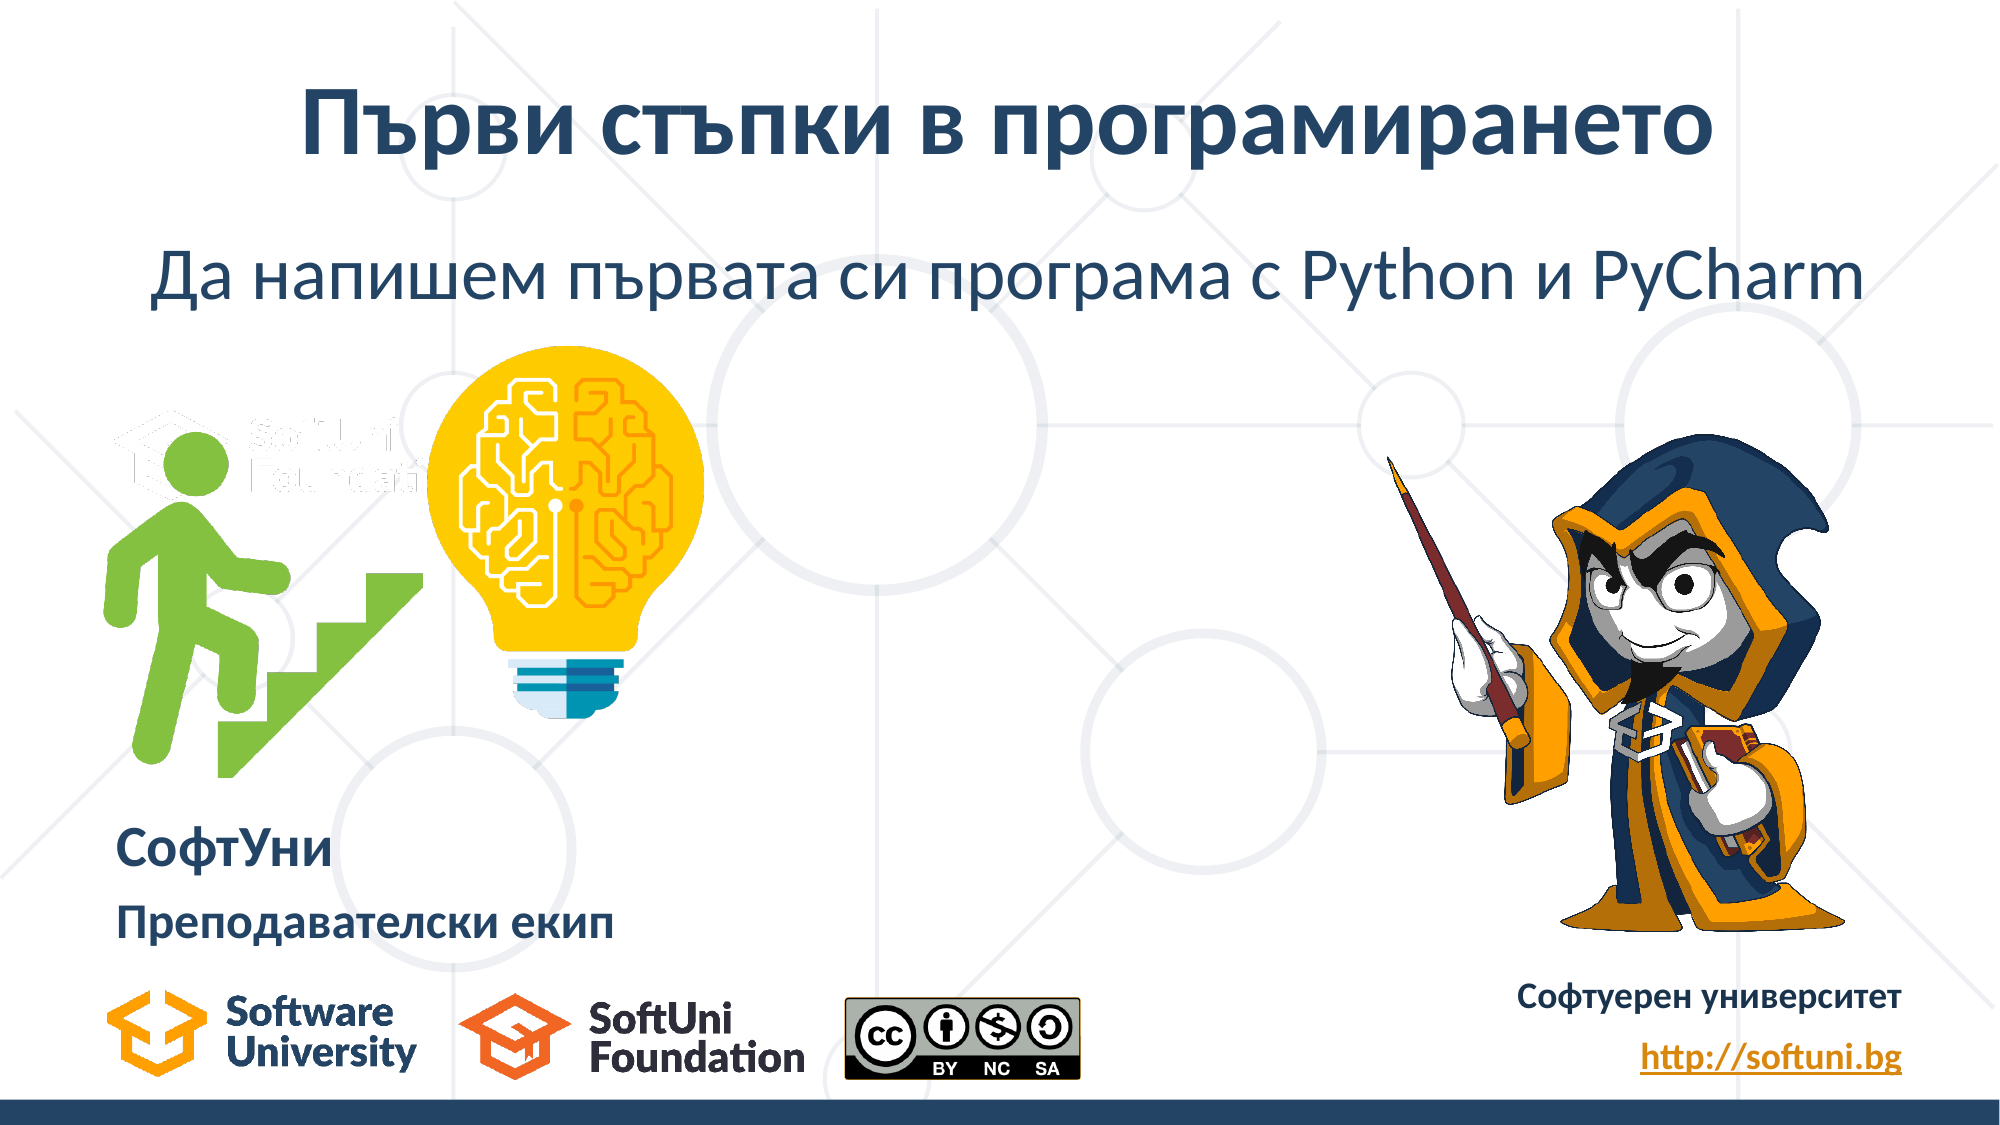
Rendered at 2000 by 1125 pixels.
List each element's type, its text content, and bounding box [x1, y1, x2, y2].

picture [845, 997, 1081, 1079]
list СофтУни [110, 800, 595, 848]
picture [221, 990, 417, 1077]
picture [458, 993, 804, 1080]
picture [107, 990, 211, 1077]
list http://softuni.bg [1423, 1022, 1908, 1085]
title Първи стъпки в програмирането [109, 41, 1908, 187]
list Софтуерен университет [1423, 963, 1908, 1022]
subtitle Да напишем първата си програма с Python и PyCharm [109, 213, 1908, 359]
list Преподавателски екип [110, 848, 663, 986]
picture [1369, 389, 1890, 953]
picture [36, 312, 782, 787]
